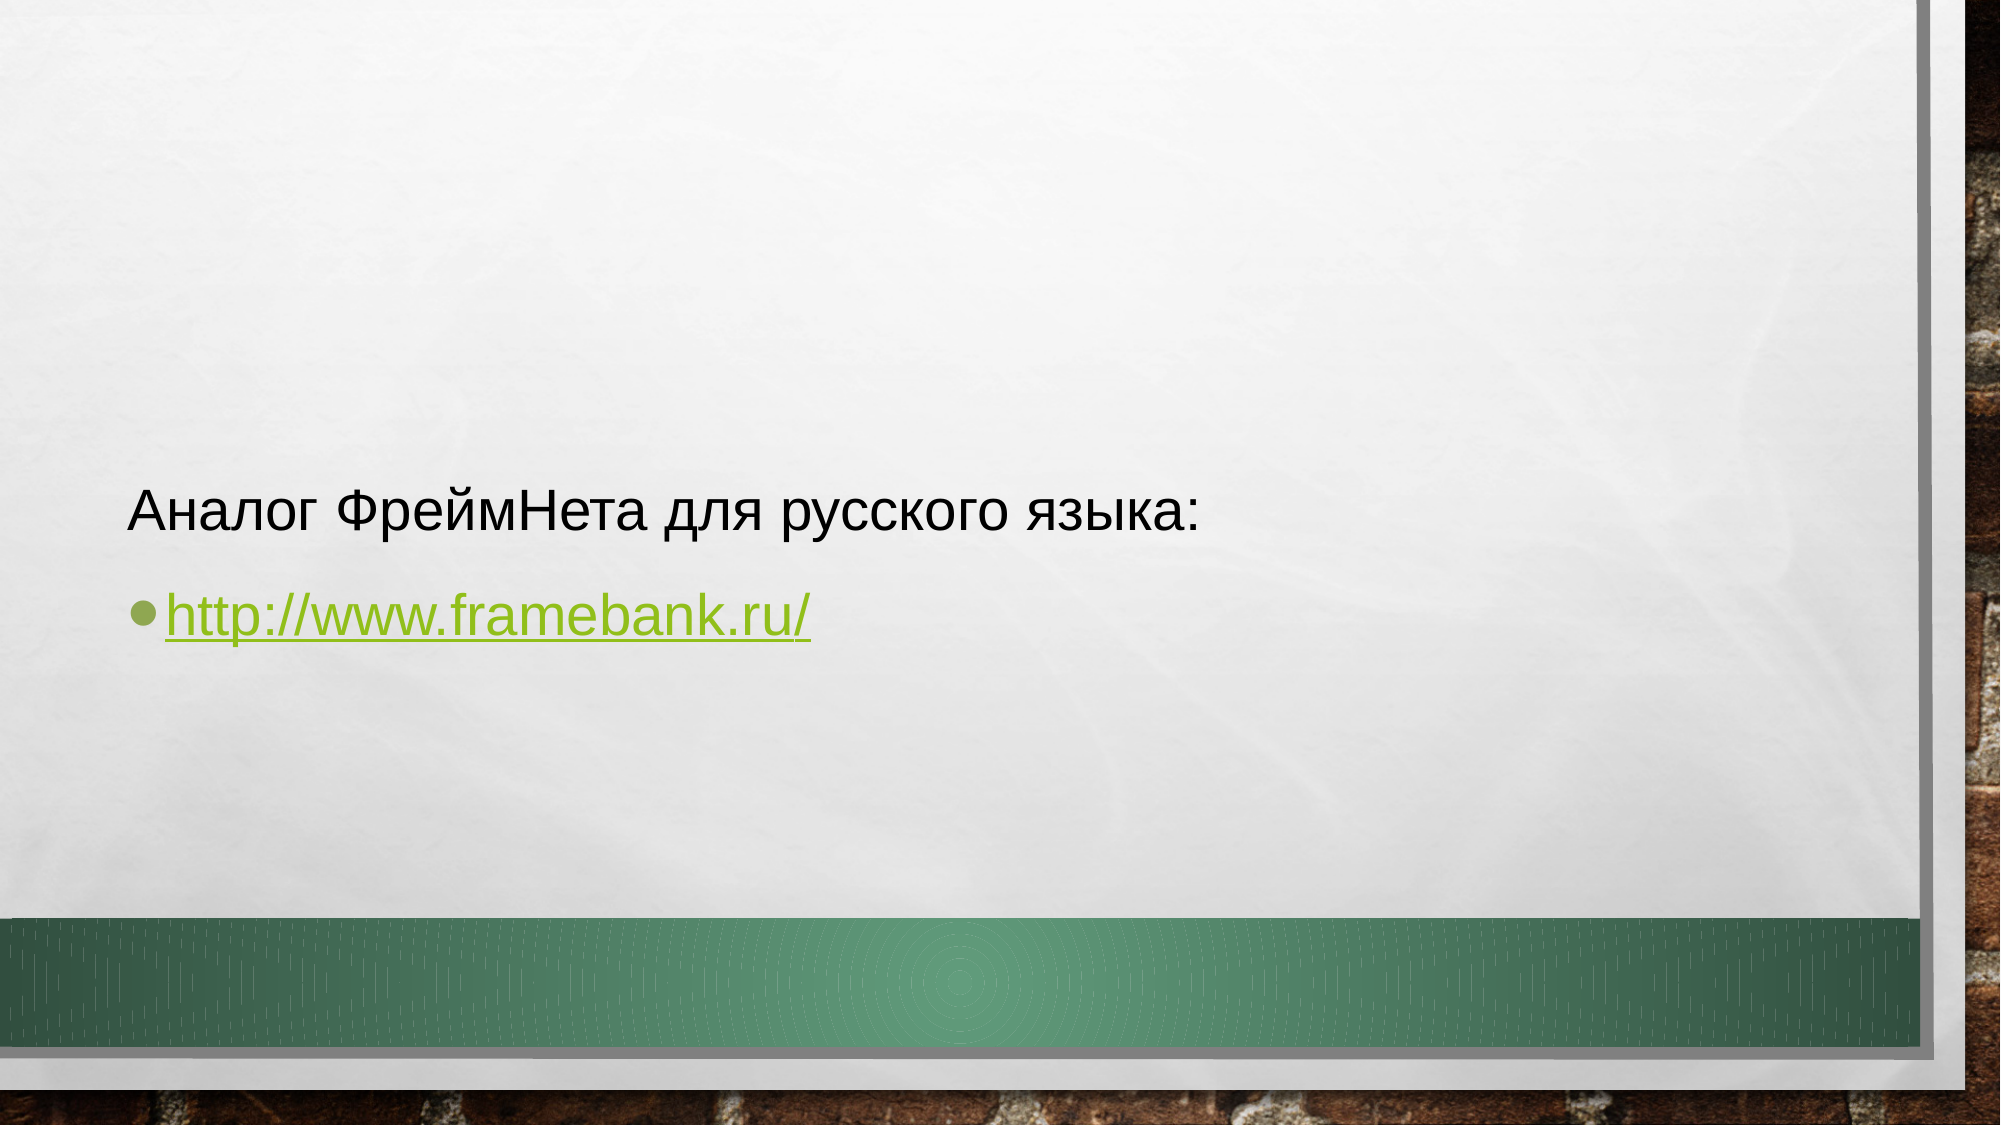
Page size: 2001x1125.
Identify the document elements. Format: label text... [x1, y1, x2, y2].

list Аналог ФреймНета для русского языка: http://www.framebank.ru/ [112, 223, 1818, 882]
picture [0, 0, 2000, 1125]
